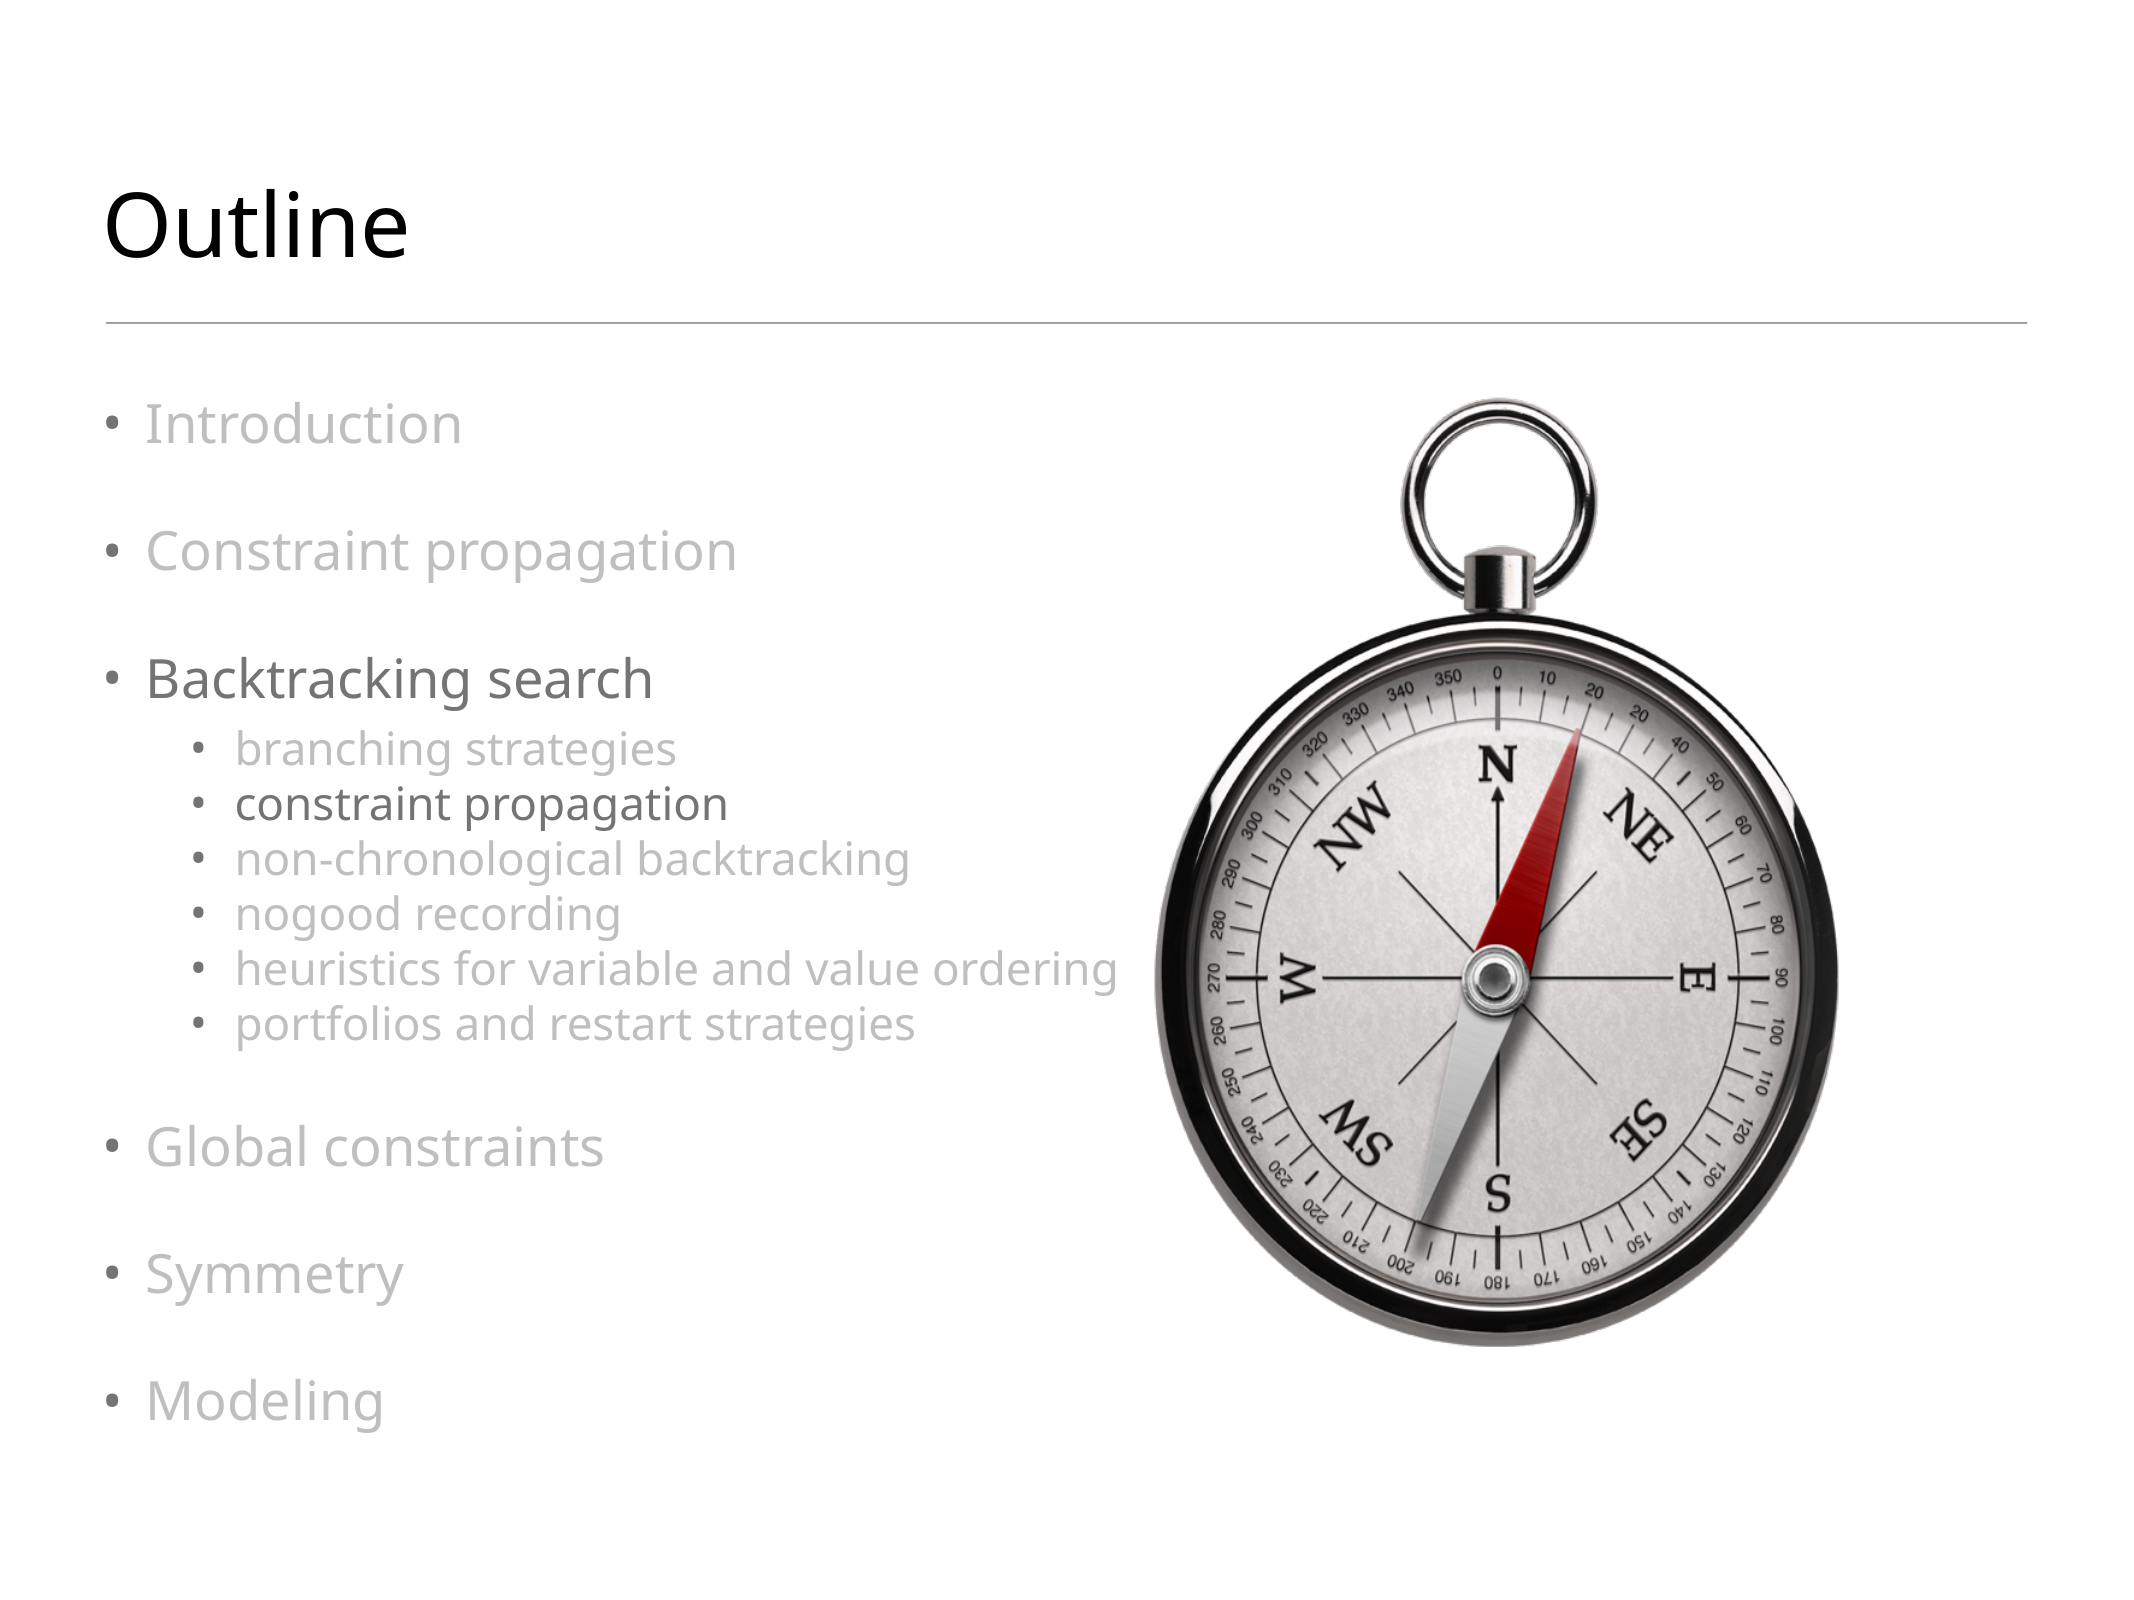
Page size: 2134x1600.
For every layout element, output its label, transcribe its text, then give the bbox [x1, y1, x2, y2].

title Outline [93, 54, 2040, 284]
picture [1137, 380, 1860, 1374]
list Introduction Constraint propagation Backtracking search branching strategies constraint propagation non-chronological backtracking nogood recording heuristics for variable and value ordering portfolios and restart strategies Global constraints Symmetry Modeling [93, 380, 2040, 1459]
